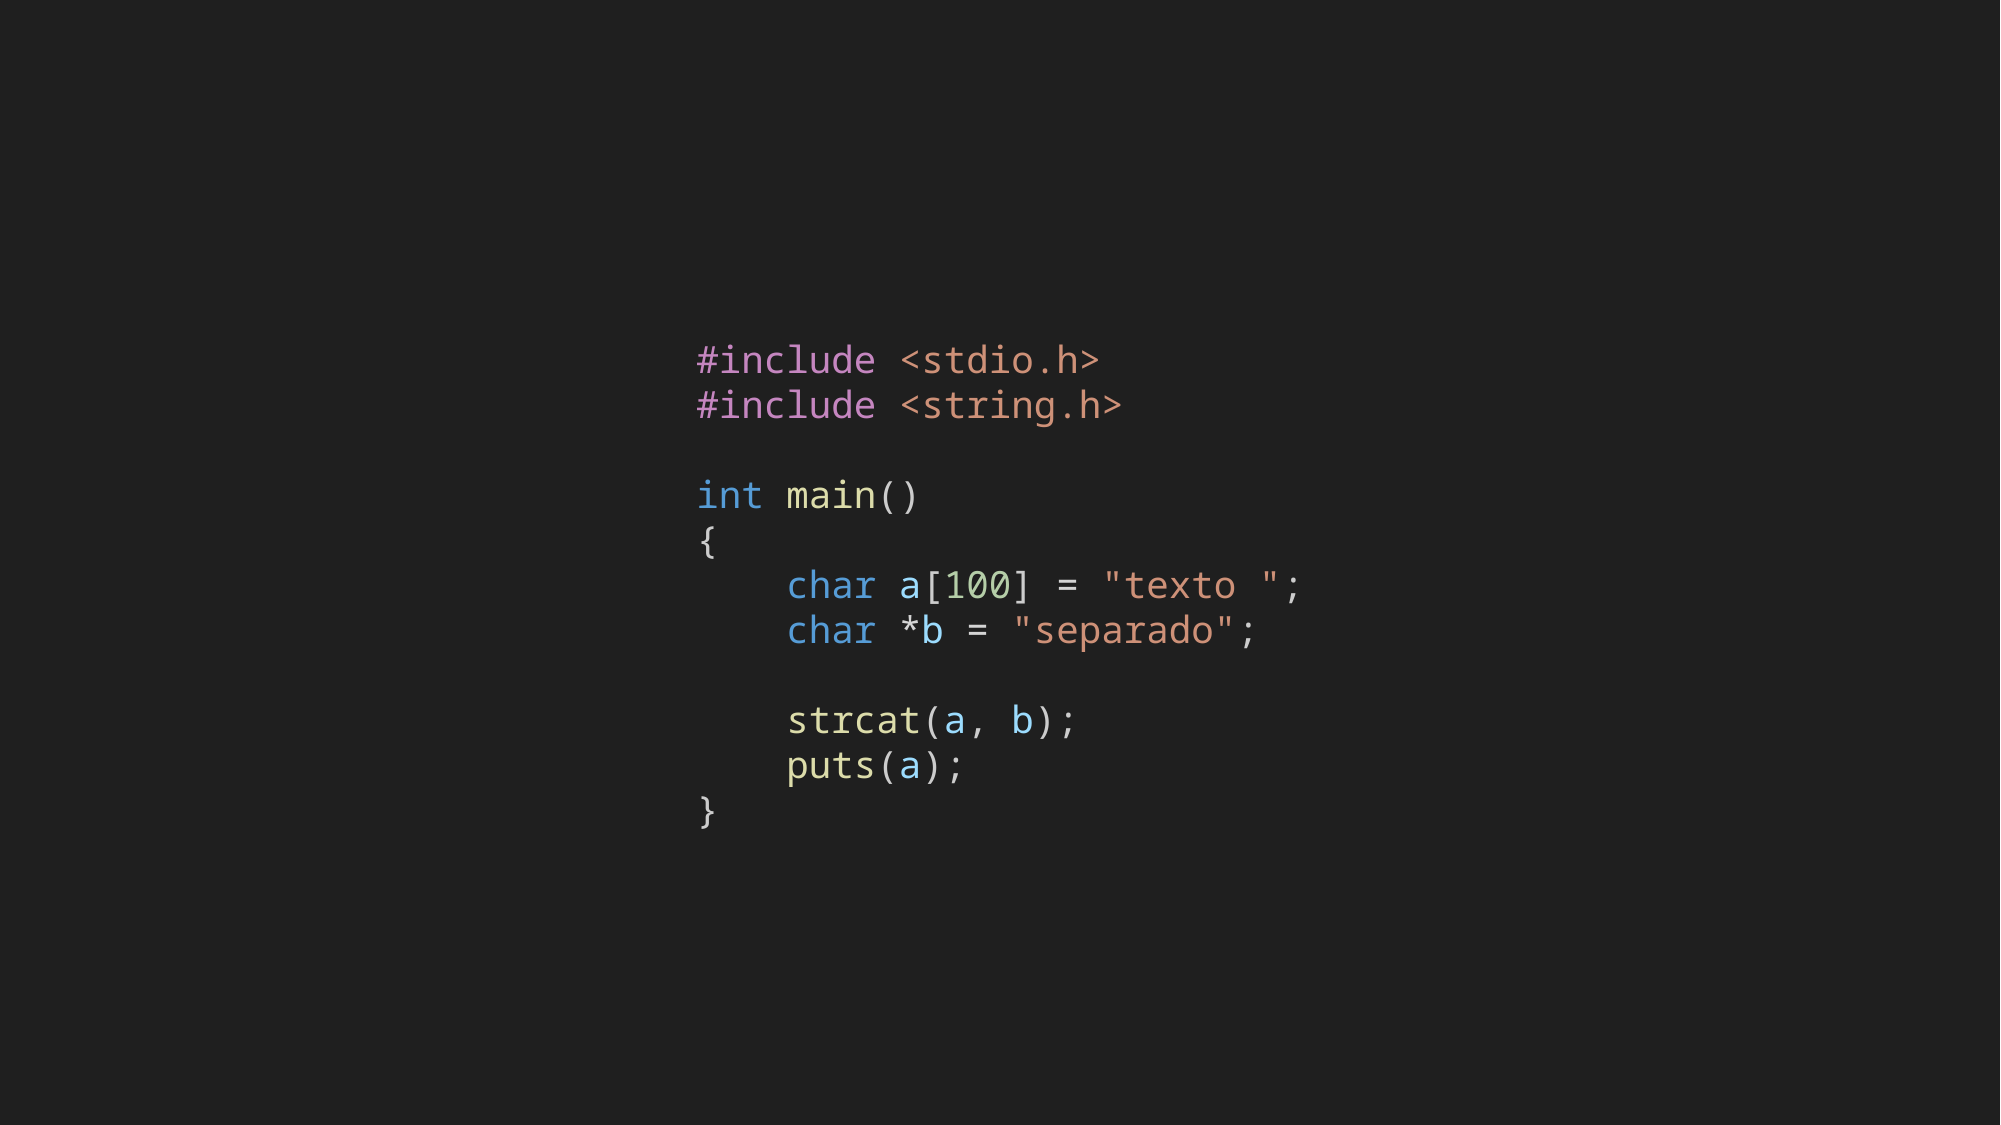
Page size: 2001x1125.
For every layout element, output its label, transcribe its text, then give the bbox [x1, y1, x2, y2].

text_box #include <stdio.h> #include <string.h> int main() { char a[100] = "texto "; char *b = "separado"; strcat(a, b); puts(a); } [681, 328, 1319, 839]
